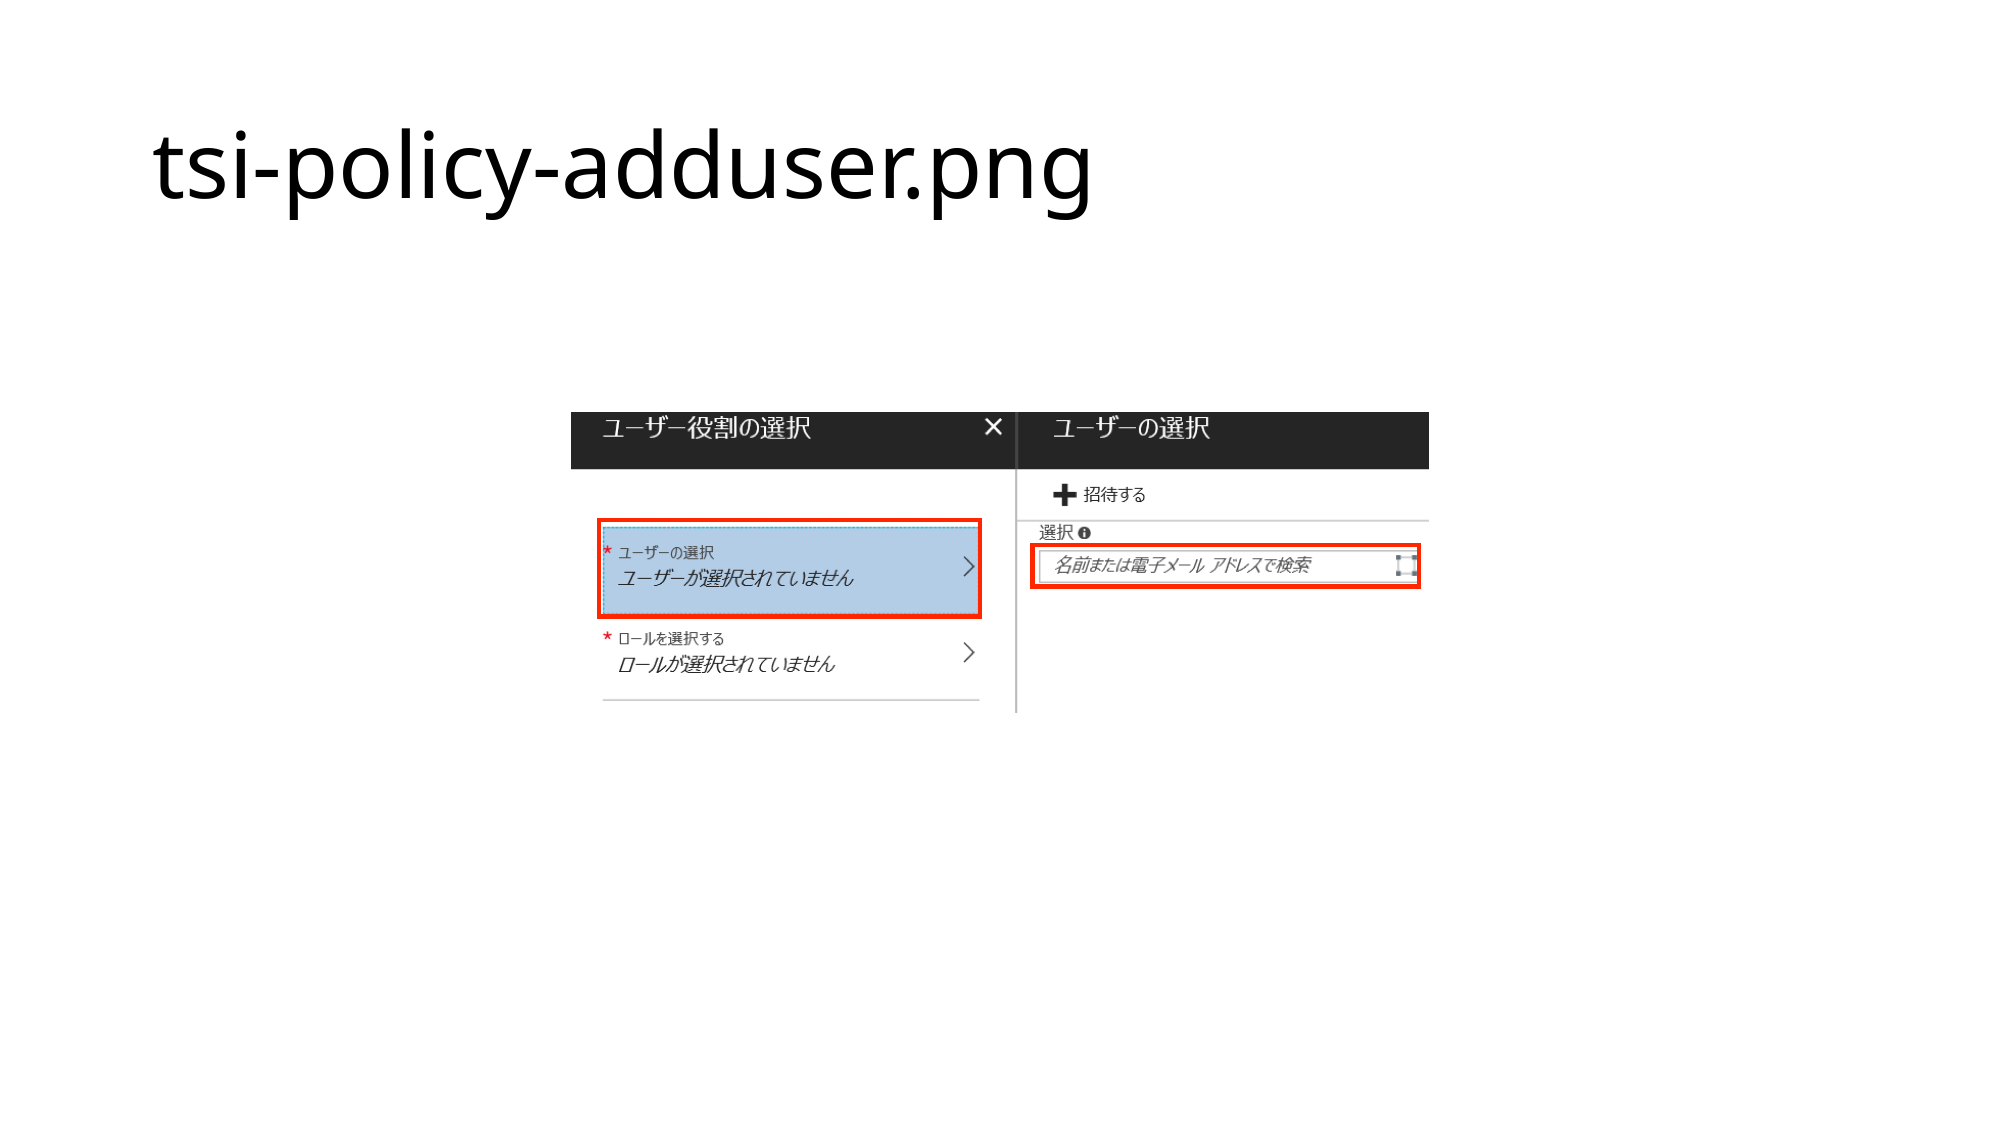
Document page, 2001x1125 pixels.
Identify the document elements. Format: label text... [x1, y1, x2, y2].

title tsi-policy-adduser.png [137, 59, 1863, 278]
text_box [571, 412, 1429, 713]
